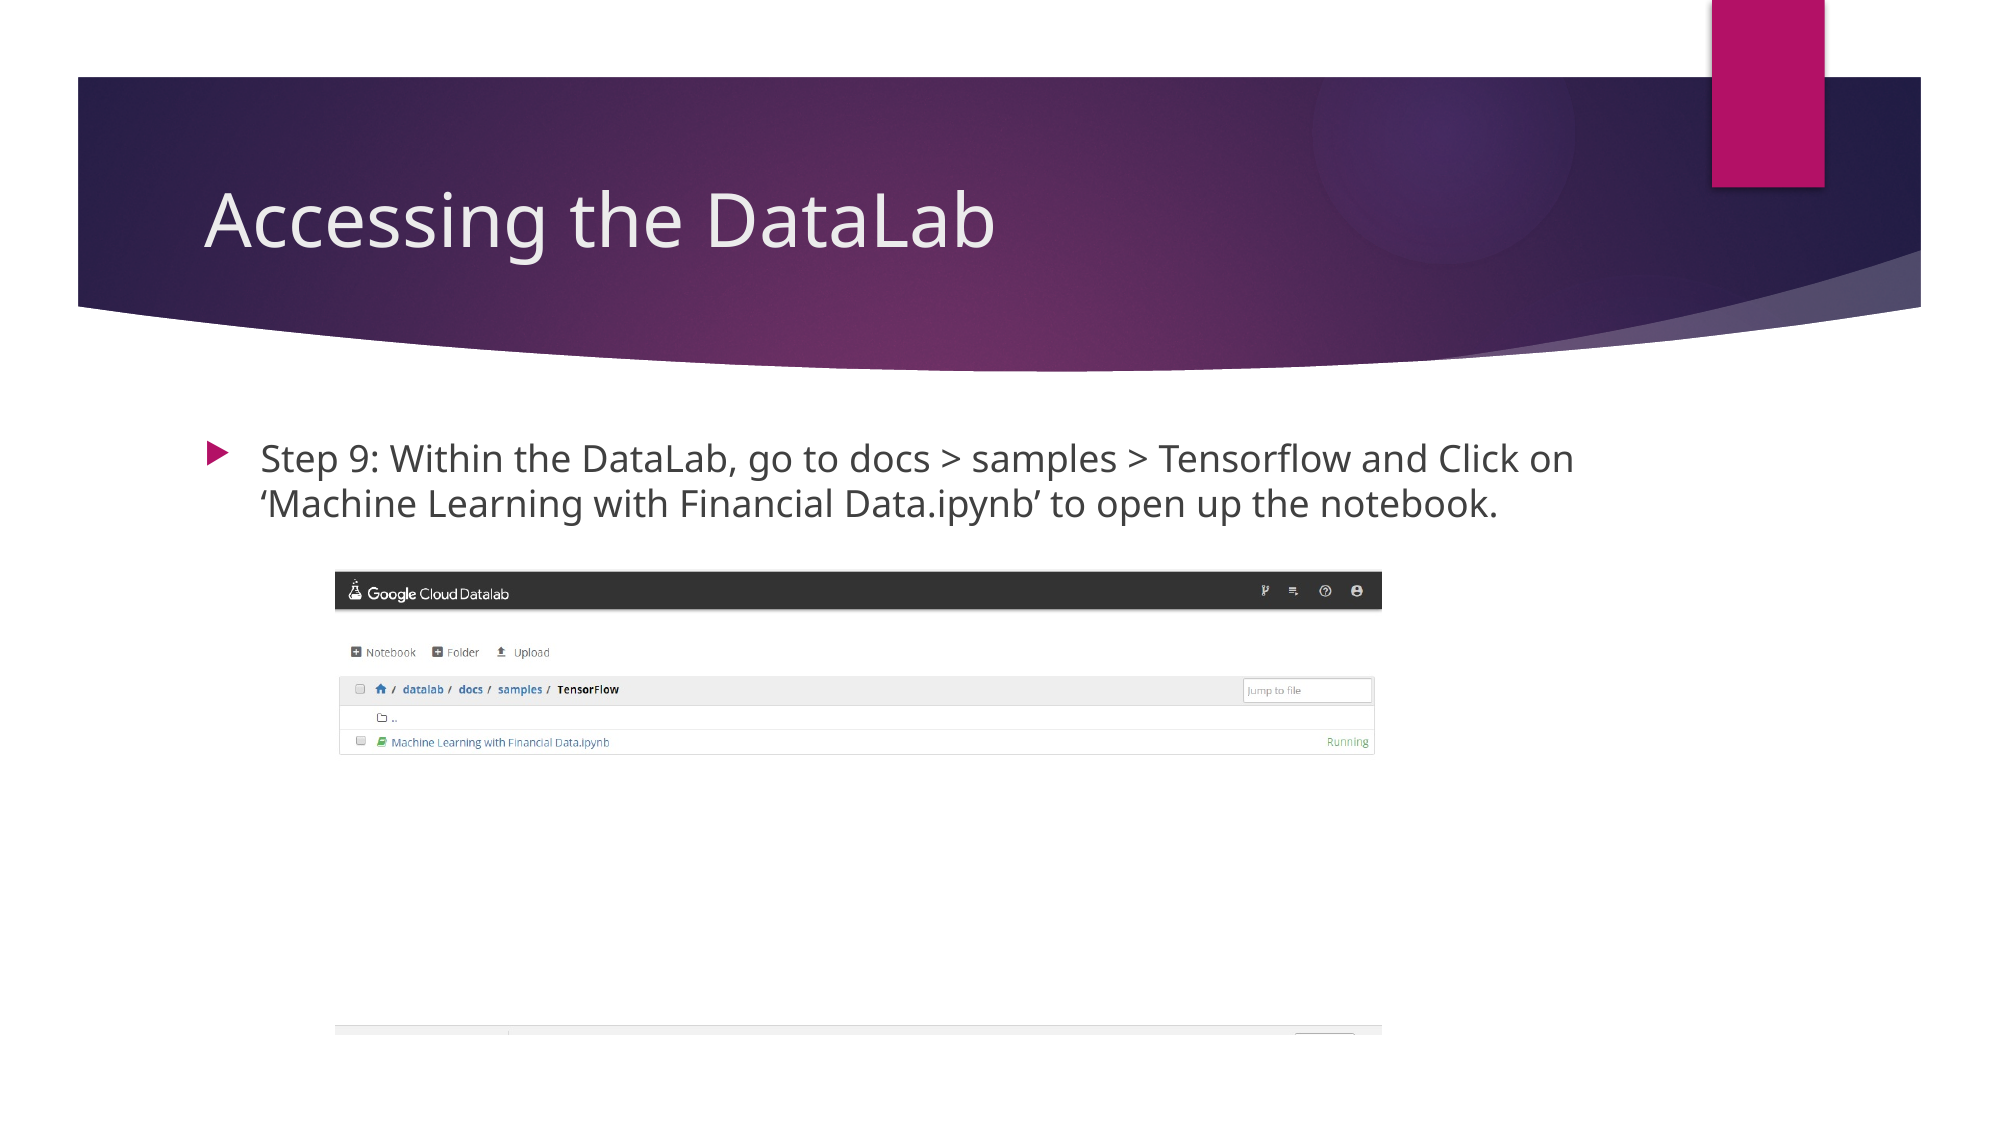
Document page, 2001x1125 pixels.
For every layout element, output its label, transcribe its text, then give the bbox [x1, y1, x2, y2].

title Accessing the DataLab [189, 159, 1627, 276]
list Step 9: Within the DataLab, go to docs > samples > Tensorflow and Click on ‘Machine Learning with Financial Data.ipynb’ to open up the notebook. [189, 427, 1638, 988]
picture [335, 569, 1382, 1035]
